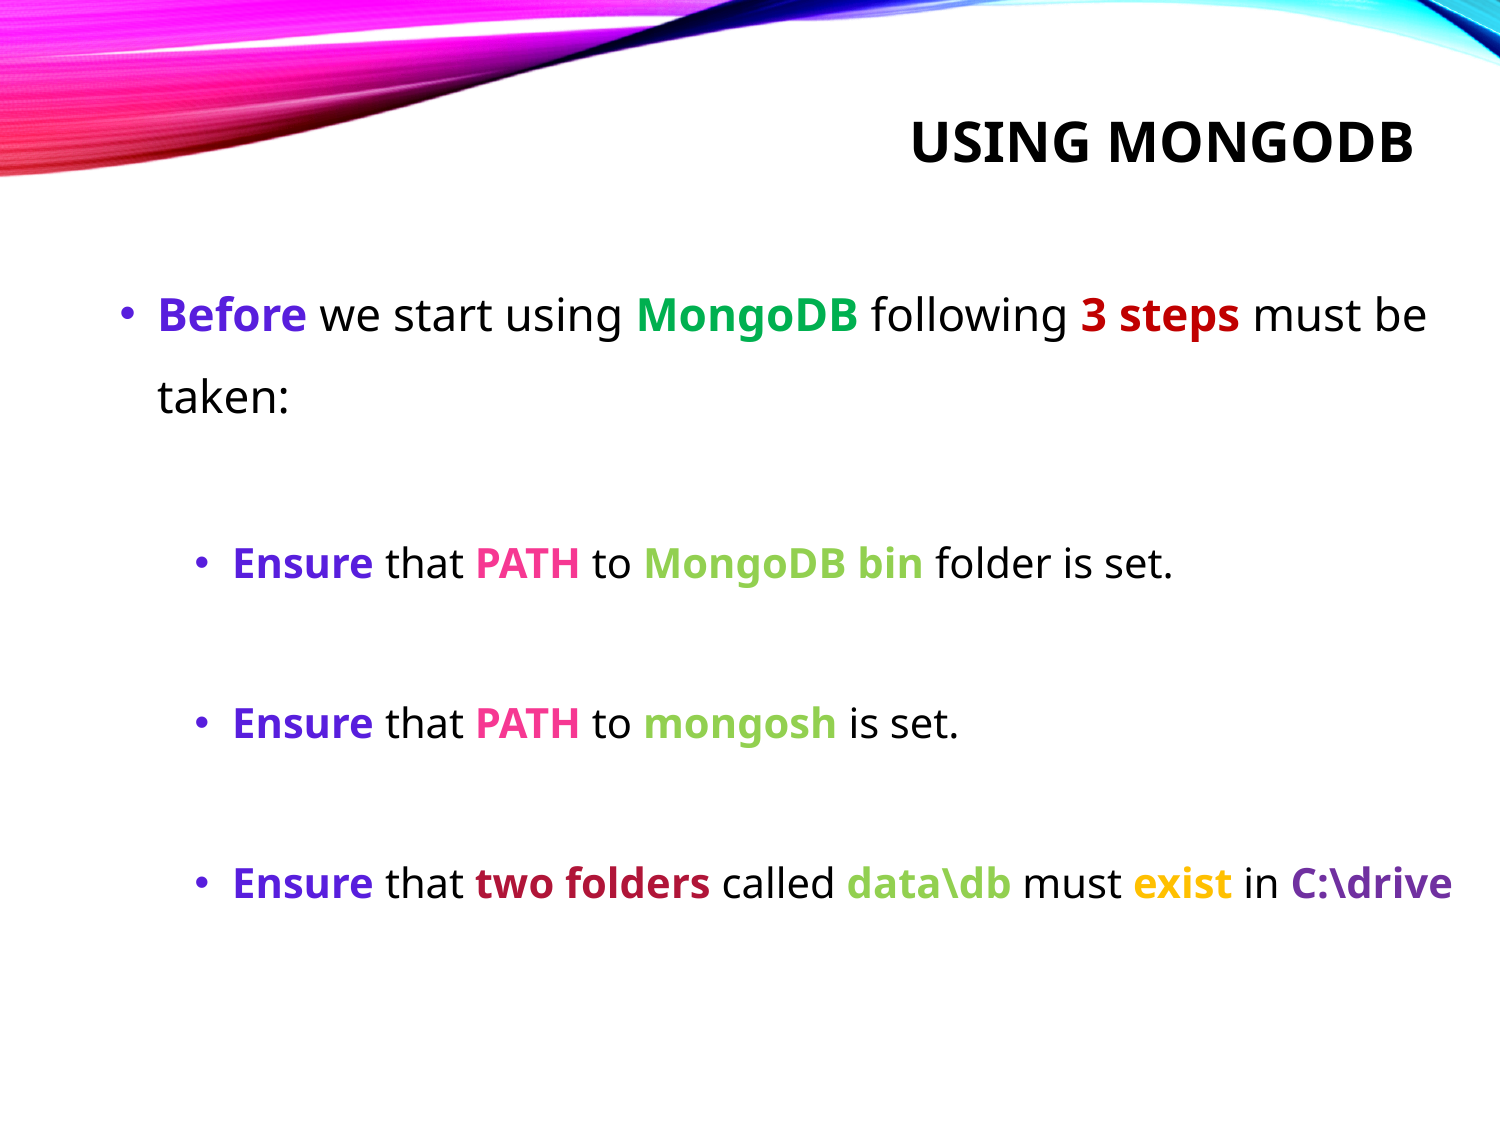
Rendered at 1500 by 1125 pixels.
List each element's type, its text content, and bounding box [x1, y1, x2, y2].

title Using mongodb [383, 38, 1431, 250]
picture [0, 0, 1500, 178]
list Before we start using MongoDB following 3 steps must be taken: Ensure that PATH to MongoDB bin folder is set. Ensure that PATH to mongosh is set. Ensure that two folders called data\db must exist in C:\drive [29, 250, 1475, 1111]
